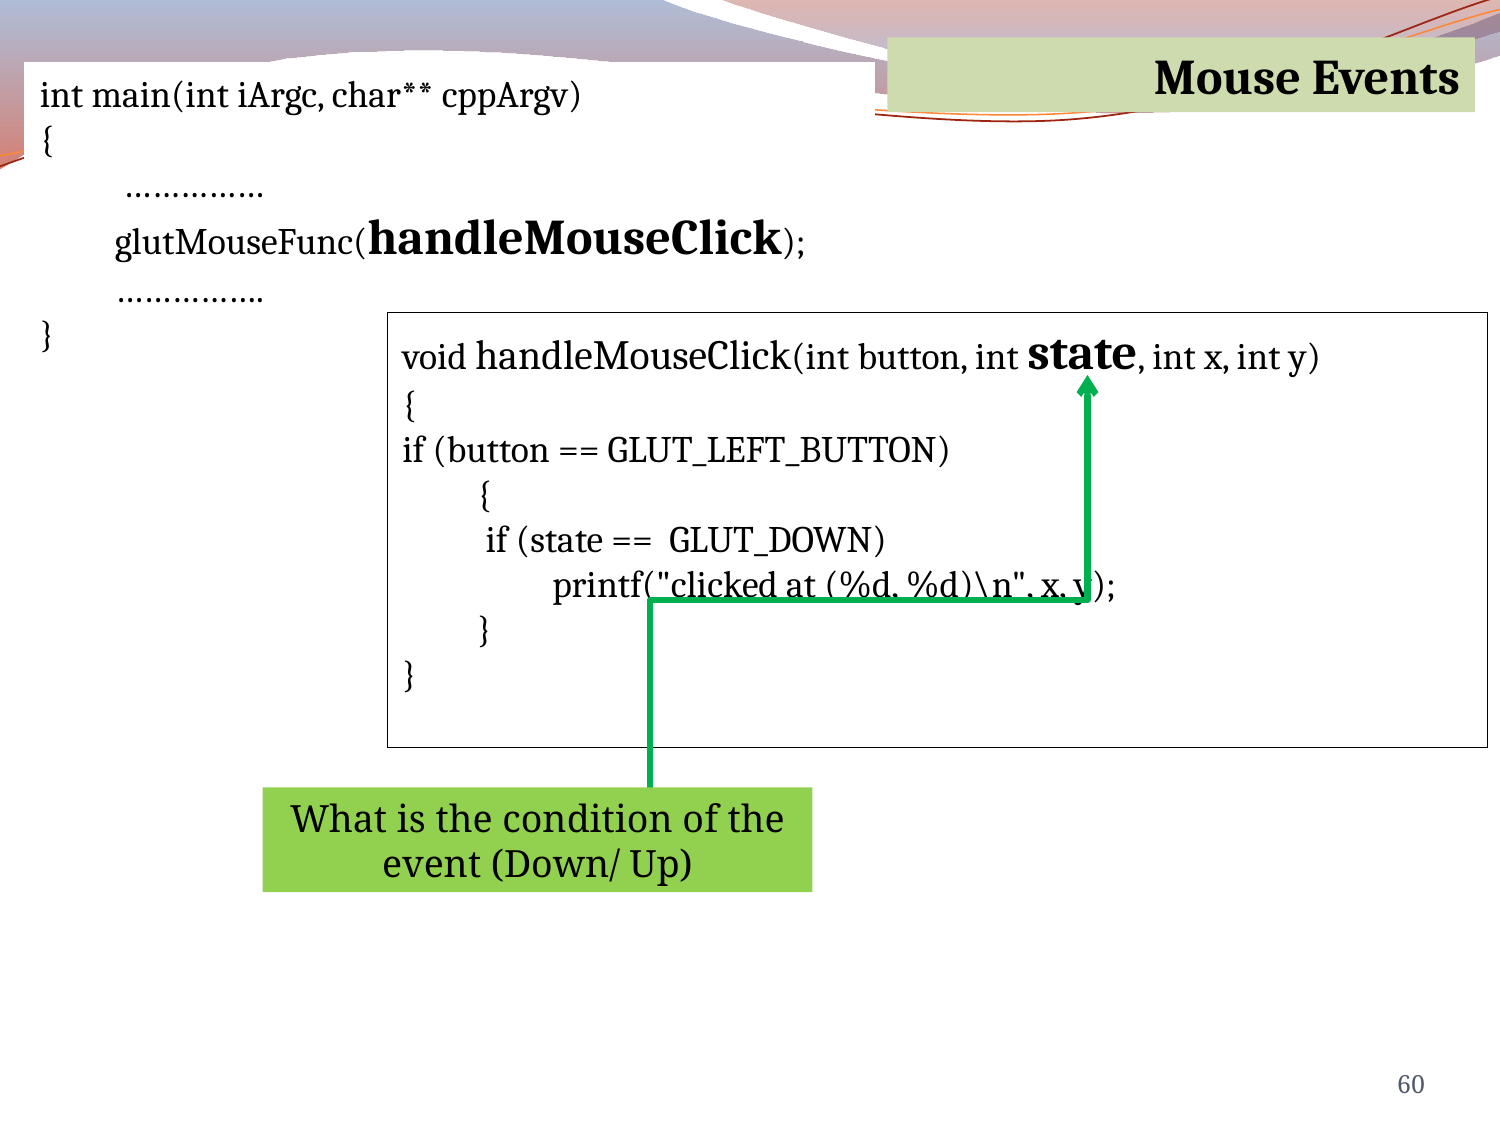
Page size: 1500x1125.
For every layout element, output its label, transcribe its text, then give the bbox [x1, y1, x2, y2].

text_box Mouse Events [887, 37, 1475, 113]
text_box void handleMouseClick(int button, int state, int x, int y) { if (button == GLUT_LEFT_BUTTON) { if (state == GLUT_DOWN) printf("clicked at (%d, %d)\n", x, y); } } [387, 312, 1488, 748]
text_box int main(int iArgc, char** cppArgv) { …………… glutMouseFunc(handleMouseClick); ……………. } [24, 62, 875, 363]
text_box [643, 380, 1094, 819]
slide_number 60 [1299, 1042, 1425, 1103]
text_box What is the condition of the event (Down/ Up) [262, 787, 813, 893]
